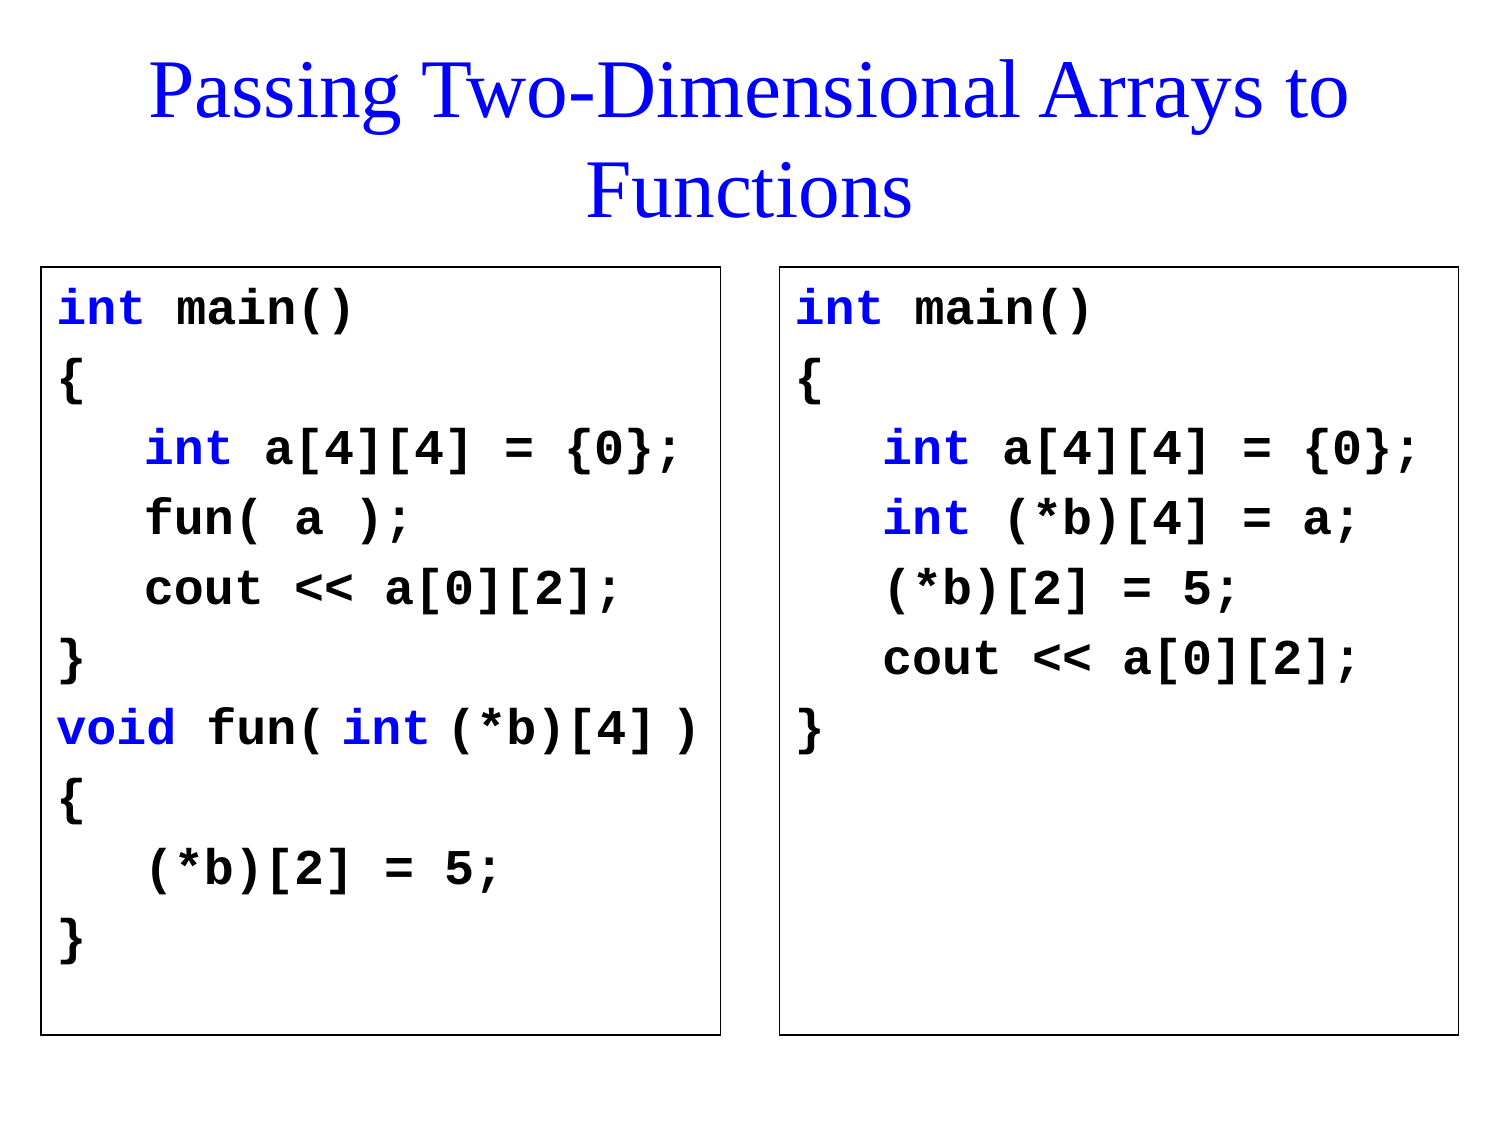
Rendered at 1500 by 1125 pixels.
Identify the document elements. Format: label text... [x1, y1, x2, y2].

title Passing Two-Dimensional Arrays to Functions [40, 30, 1459, 238]
list int main() { int a[4][4] = {0}; fun( a ); cout << a[0][2]; } void fun( int (*b)[4] ) { (*b)[2] = 5; } [40, 266, 721, 1036]
list int main() { int a[4][4] = {0}; int (*b)[4] = a; (*b)[2] = 5; cout << a[0][2]; } [779, 266, 1459, 1036]
